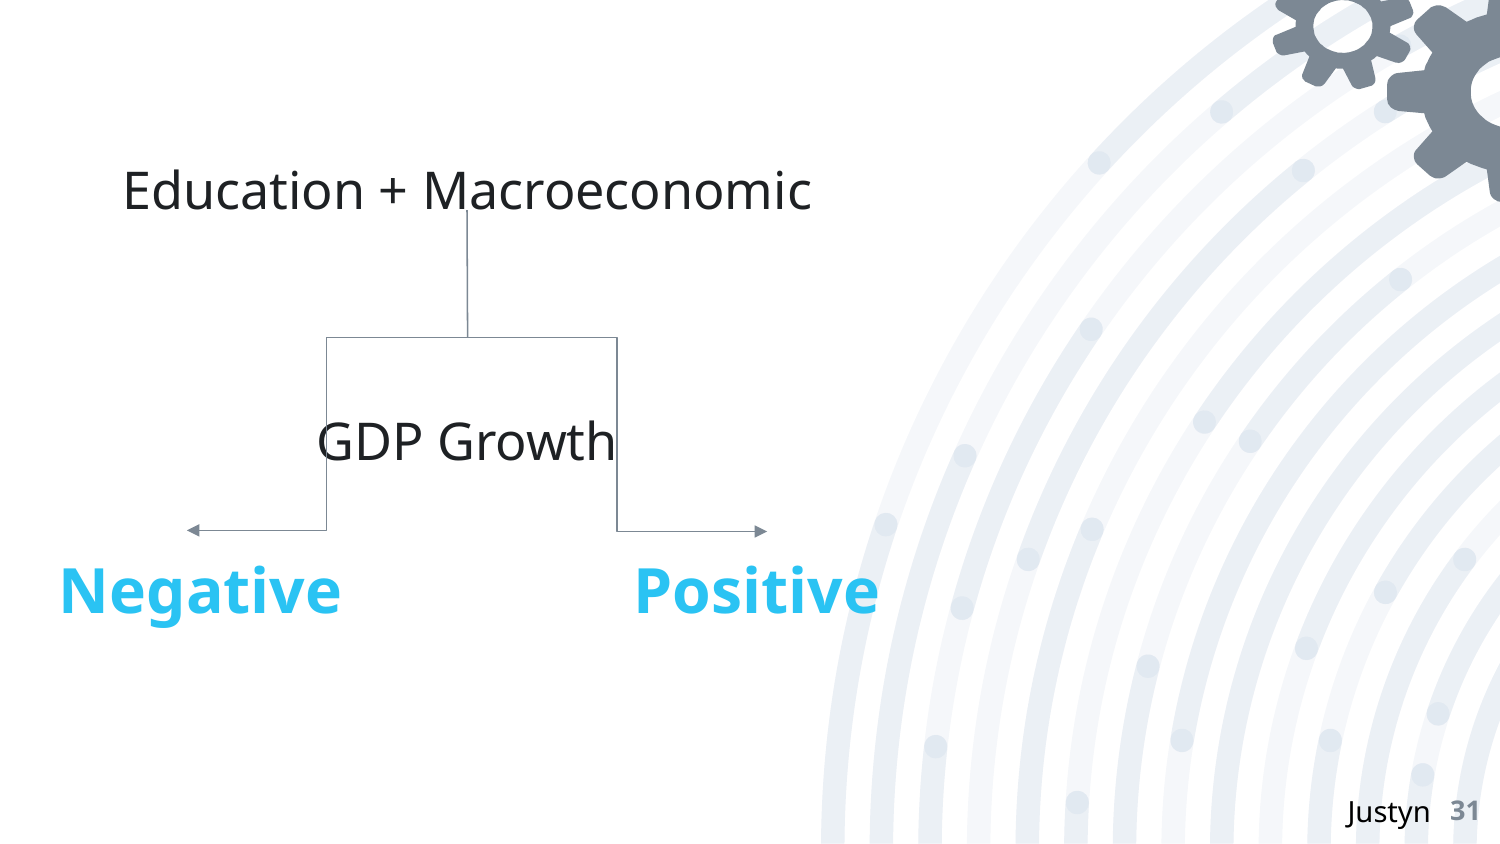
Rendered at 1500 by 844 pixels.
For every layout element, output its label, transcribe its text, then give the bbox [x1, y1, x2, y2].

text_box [186, 337, 467, 531]
text_box Justyn [1332, 778, 1482, 844]
title Negative [59, 562, 366, 628]
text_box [467, 337, 768, 532]
list Education + Macroeconomic [59, 126, 876, 230]
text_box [1272, 0, 1500, 203]
title Positive [633, 562, 913, 628]
